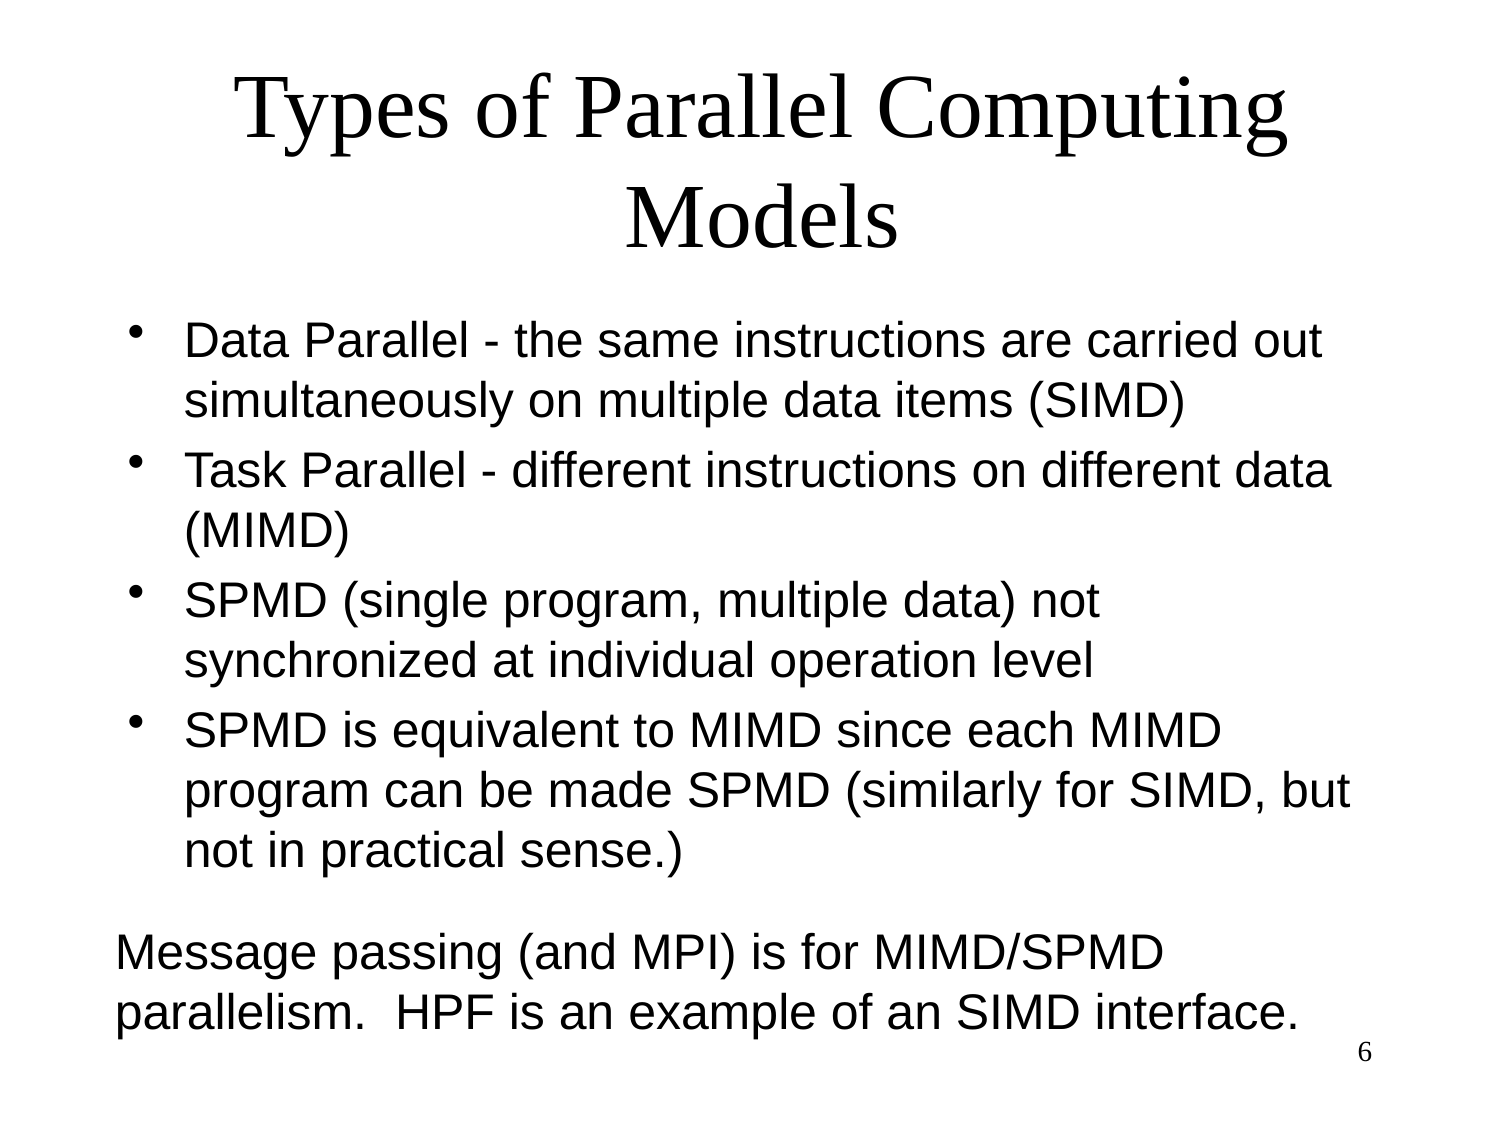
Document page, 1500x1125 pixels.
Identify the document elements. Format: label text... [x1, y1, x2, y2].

list Data Parallel - the same instructions are carried out simultaneously on multiple data items (SIMD) Task Parallel - different instructions on different data (MIMD) SPMD (single program, multiple data) not synchronized at individual operation level SPMD is equivalent to MIMD since each MIMD program can be made SPMD (similarly for SIMD, but not in practical sense.) [112, 299, 1388, 863]
slide_number 6 [1074, 1048, 1388, 1101]
title Types of Parallel Computing Models [124, 62, 1401, 251]
text_box Message passing (and MPI) is for MIMD/SPMD parallelism. HPF is an example of an SIMD interface. [99, 912, 1425, 1048]
